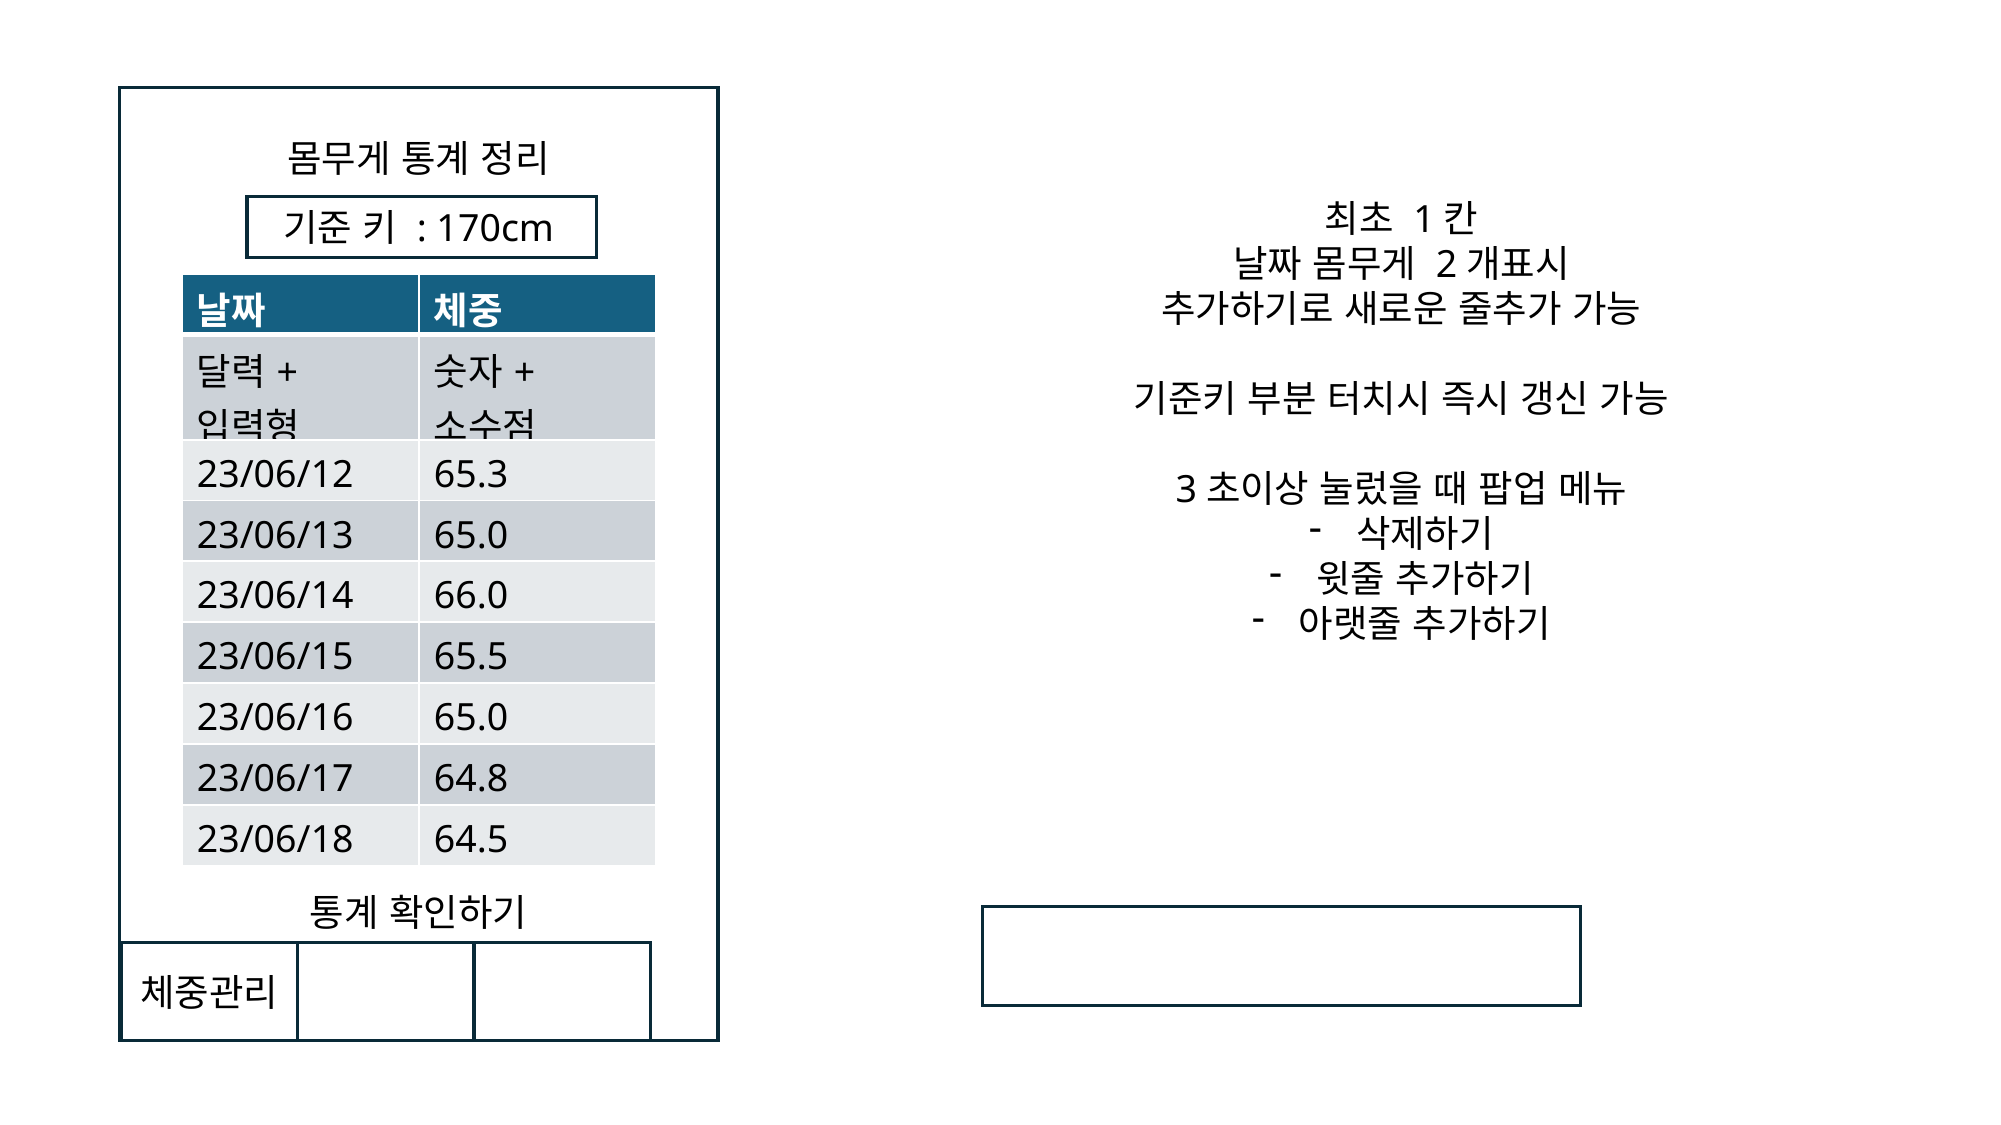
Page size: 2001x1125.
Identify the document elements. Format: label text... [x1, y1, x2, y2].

table_cell 65.3 [420, 441, 655, 500]
text_box [118, 86, 720, 1042]
table_cell 64.5 [420, 806, 655, 865]
table_header 체중 [420, 275, 655, 332]
table_cell 23/06/15 [183, 623, 418, 682]
table_cell 66.0 [420, 562, 655, 621]
table_cell 65.5 [420, 623, 655, 682]
text_box [296, 941, 472, 1042]
table_header 날짜 [183, 275, 418, 332]
table_cell 23/06/12 [183, 441, 418, 500]
table_cell 65.0 [420, 501, 655, 560]
table_cell 숫자+소수점 [420, 337, 655, 439]
table_cell 64.8 [420, 745, 655, 804]
text_box [472, 941, 652, 1042]
text_box 몸무게 통계 정리 [272, 127, 565, 187]
text_box 체중관리 [119, 941, 296, 1042]
text_box 통계 확인하기 [295, 881, 543, 941]
text_box [245, 195, 598, 259]
table_cell 23/06/13 [183, 501, 418, 560]
table_cell 65.0 [420, 684, 655, 743]
table_cell 달력+입력형 [183, 337, 418, 439]
table_cell 23/06/18 [183, 806, 418, 865]
table_cell 23/06/14 [183, 562, 418, 621]
table_cell 23/06/17 [183, 745, 418, 804]
text_box 최초 1칸 날짜 몸무게 2개표시 추가하기로 새로운 줄추가 가능 기준키 부분 터치시 즉시 갱신 가능 3초이상 눌렀을 때 팝업 메뉴 삭제하기 윗줄 추가하기 아랫줄 추가하기 [901, 187, 1902, 653]
table_cell 23/06/16 [183, 684, 418, 743]
text_box [981, 905, 1582, 1007]
